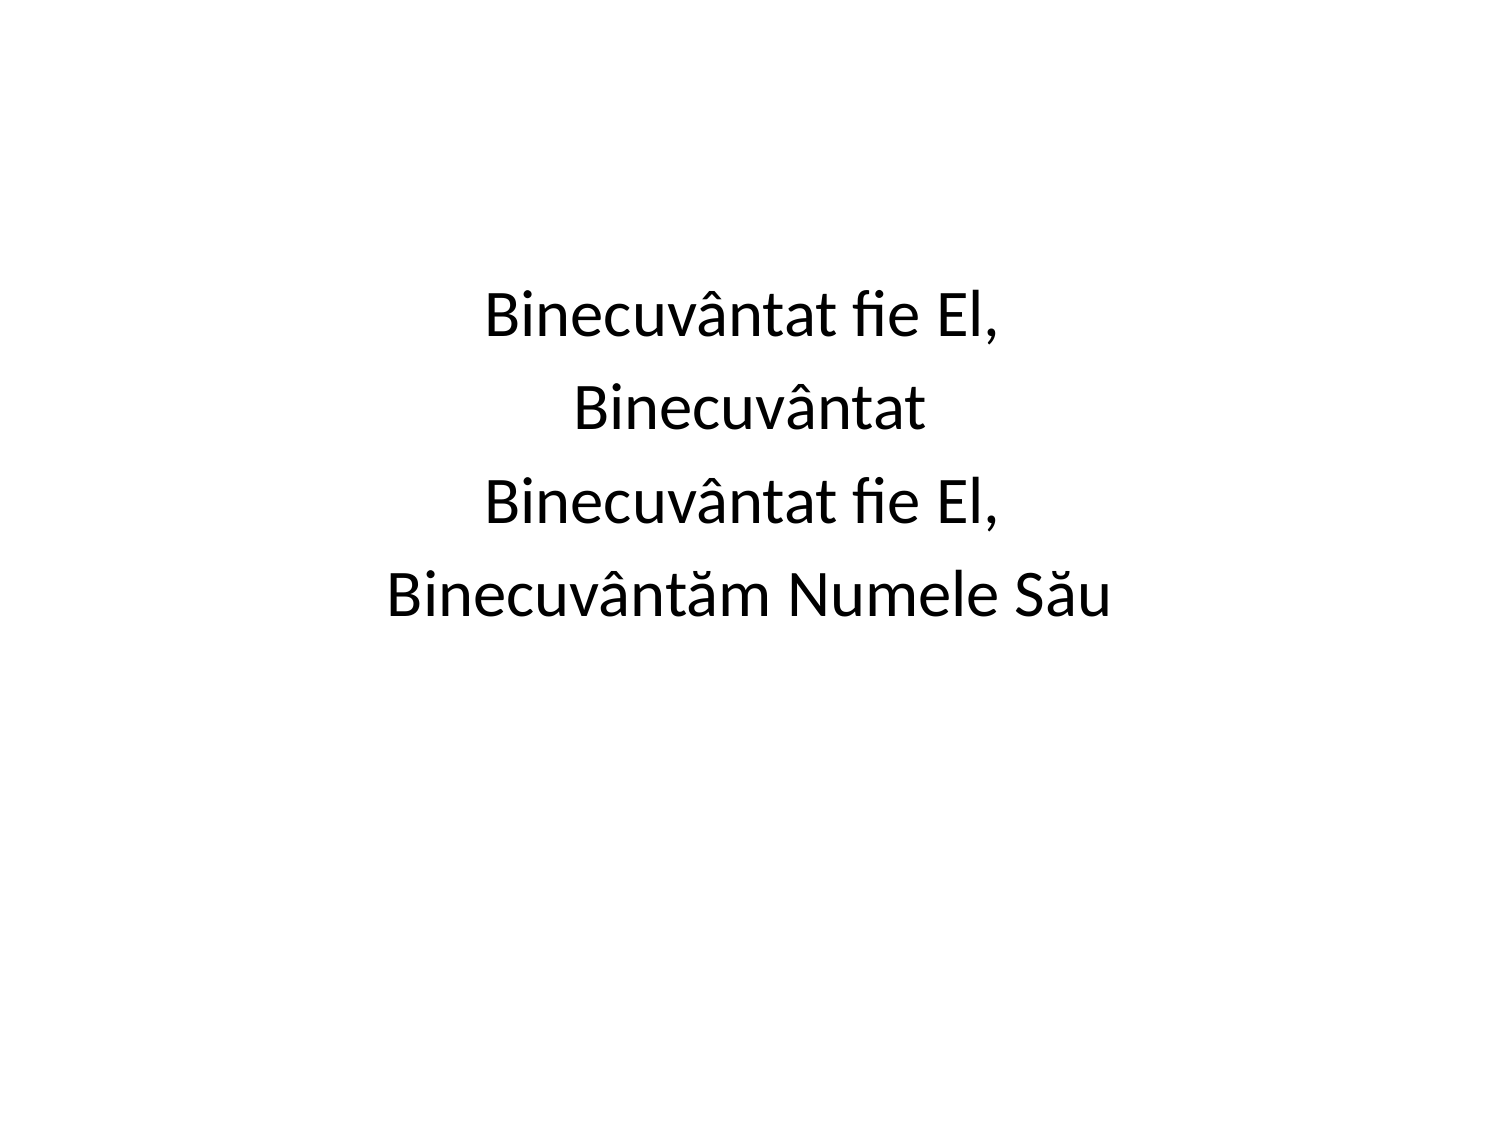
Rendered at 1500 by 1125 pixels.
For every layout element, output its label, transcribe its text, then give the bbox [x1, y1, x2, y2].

list Binecuvântat fie El, Binecuvântat Binecuvântat fie El, Binecuvântăm Numele Său [75, 262, 1425, 1005]
